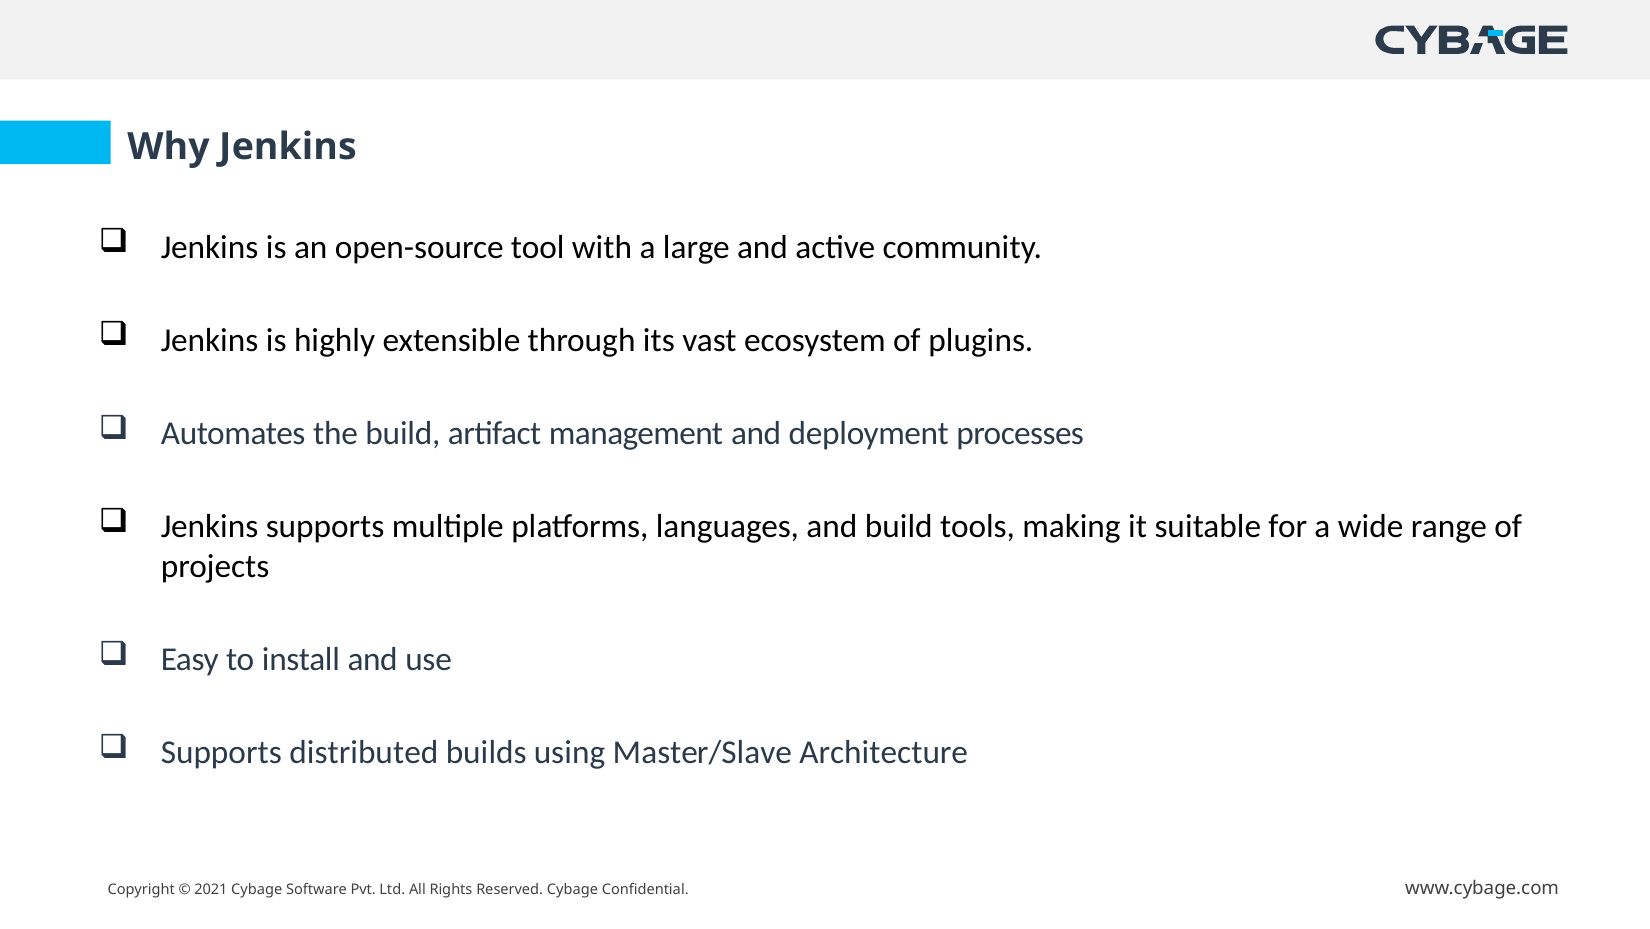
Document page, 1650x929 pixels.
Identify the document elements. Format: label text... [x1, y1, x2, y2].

title [82, 37, 1568, 192]
text_box [0, 118, 82, 166]
list Jenkins is an open-source tool with a large and active community. Jenkins is highly extensible through its vast ecosystem of plugins. Automates the build, artifact management and deployment processes Jenkins supports multiple platforms, languages, and build tools, making it suitable for a wide range of projects Easy to install and use Supports distributed builds using Master/Slave Architecture [82, 216, 1568, 830]
